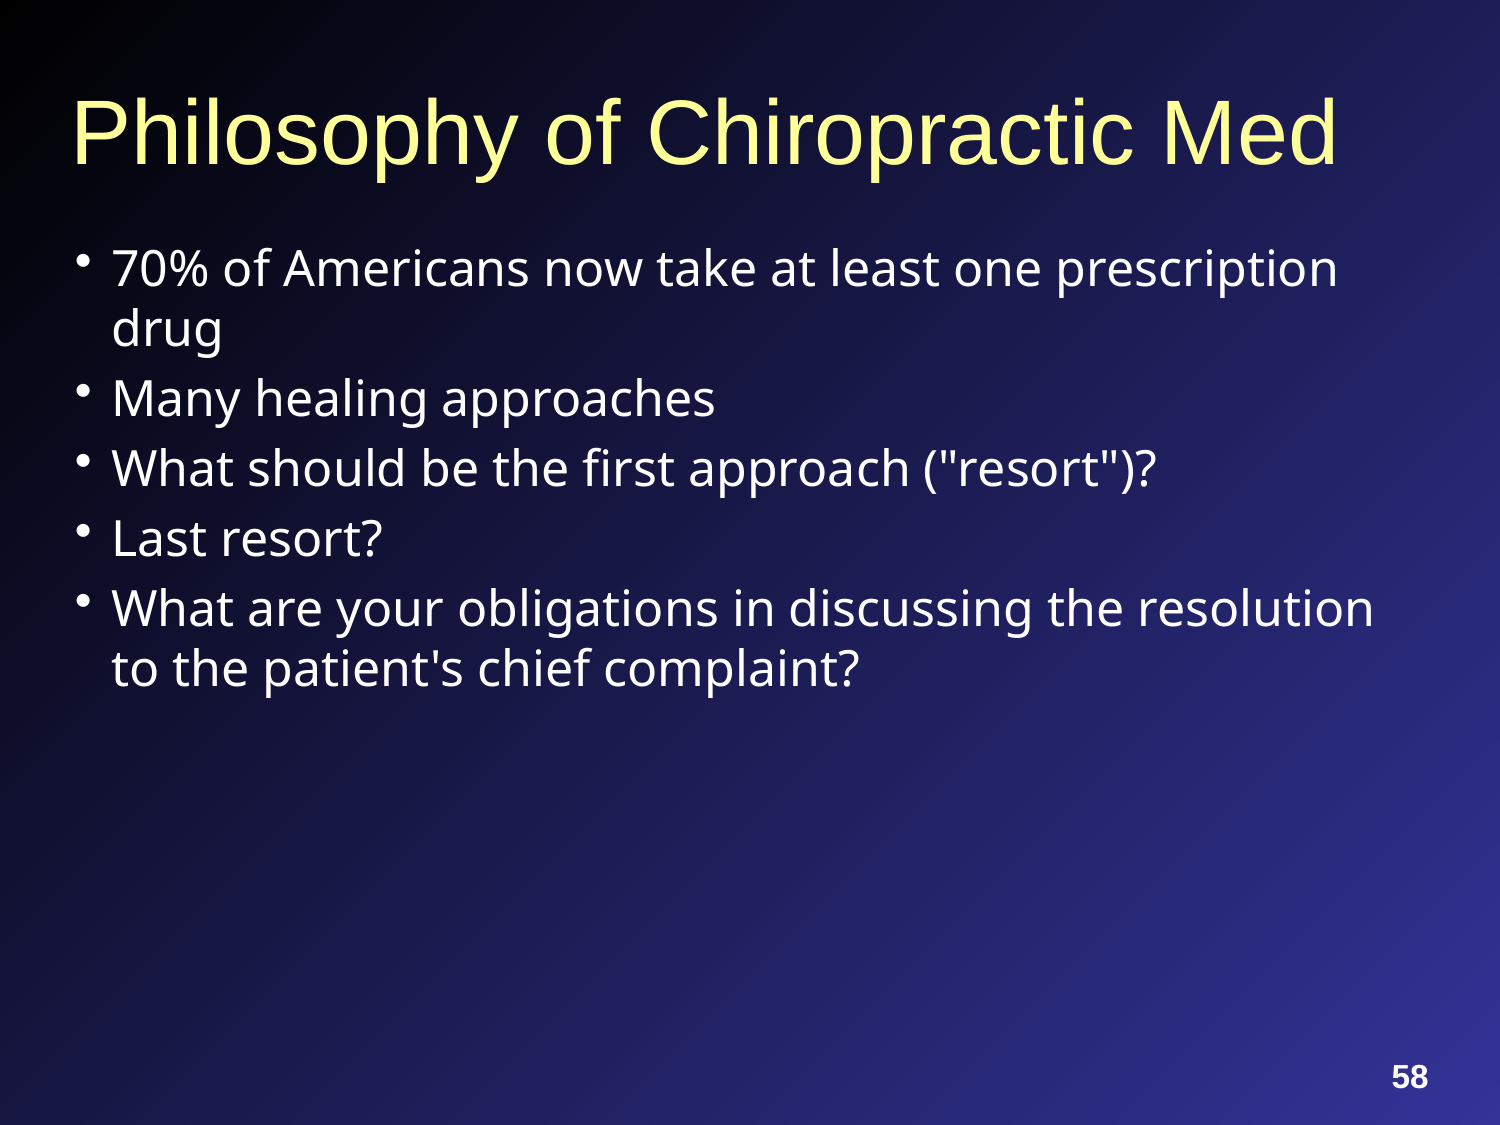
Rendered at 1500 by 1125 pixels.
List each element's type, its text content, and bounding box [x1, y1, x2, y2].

title Philosophy of Chiropractic Med [55, 65, 1435, 192]
slide_number 58 [1093, 1044, 1444, 1105]
list 70% of Americans now take at least one prescription drug Many healing approaches What should be the first approach ("resort")? Last resort? What are your obligations in discussing the resolution to the patient's chief complaint? [59, 228, 1437, 1057]
